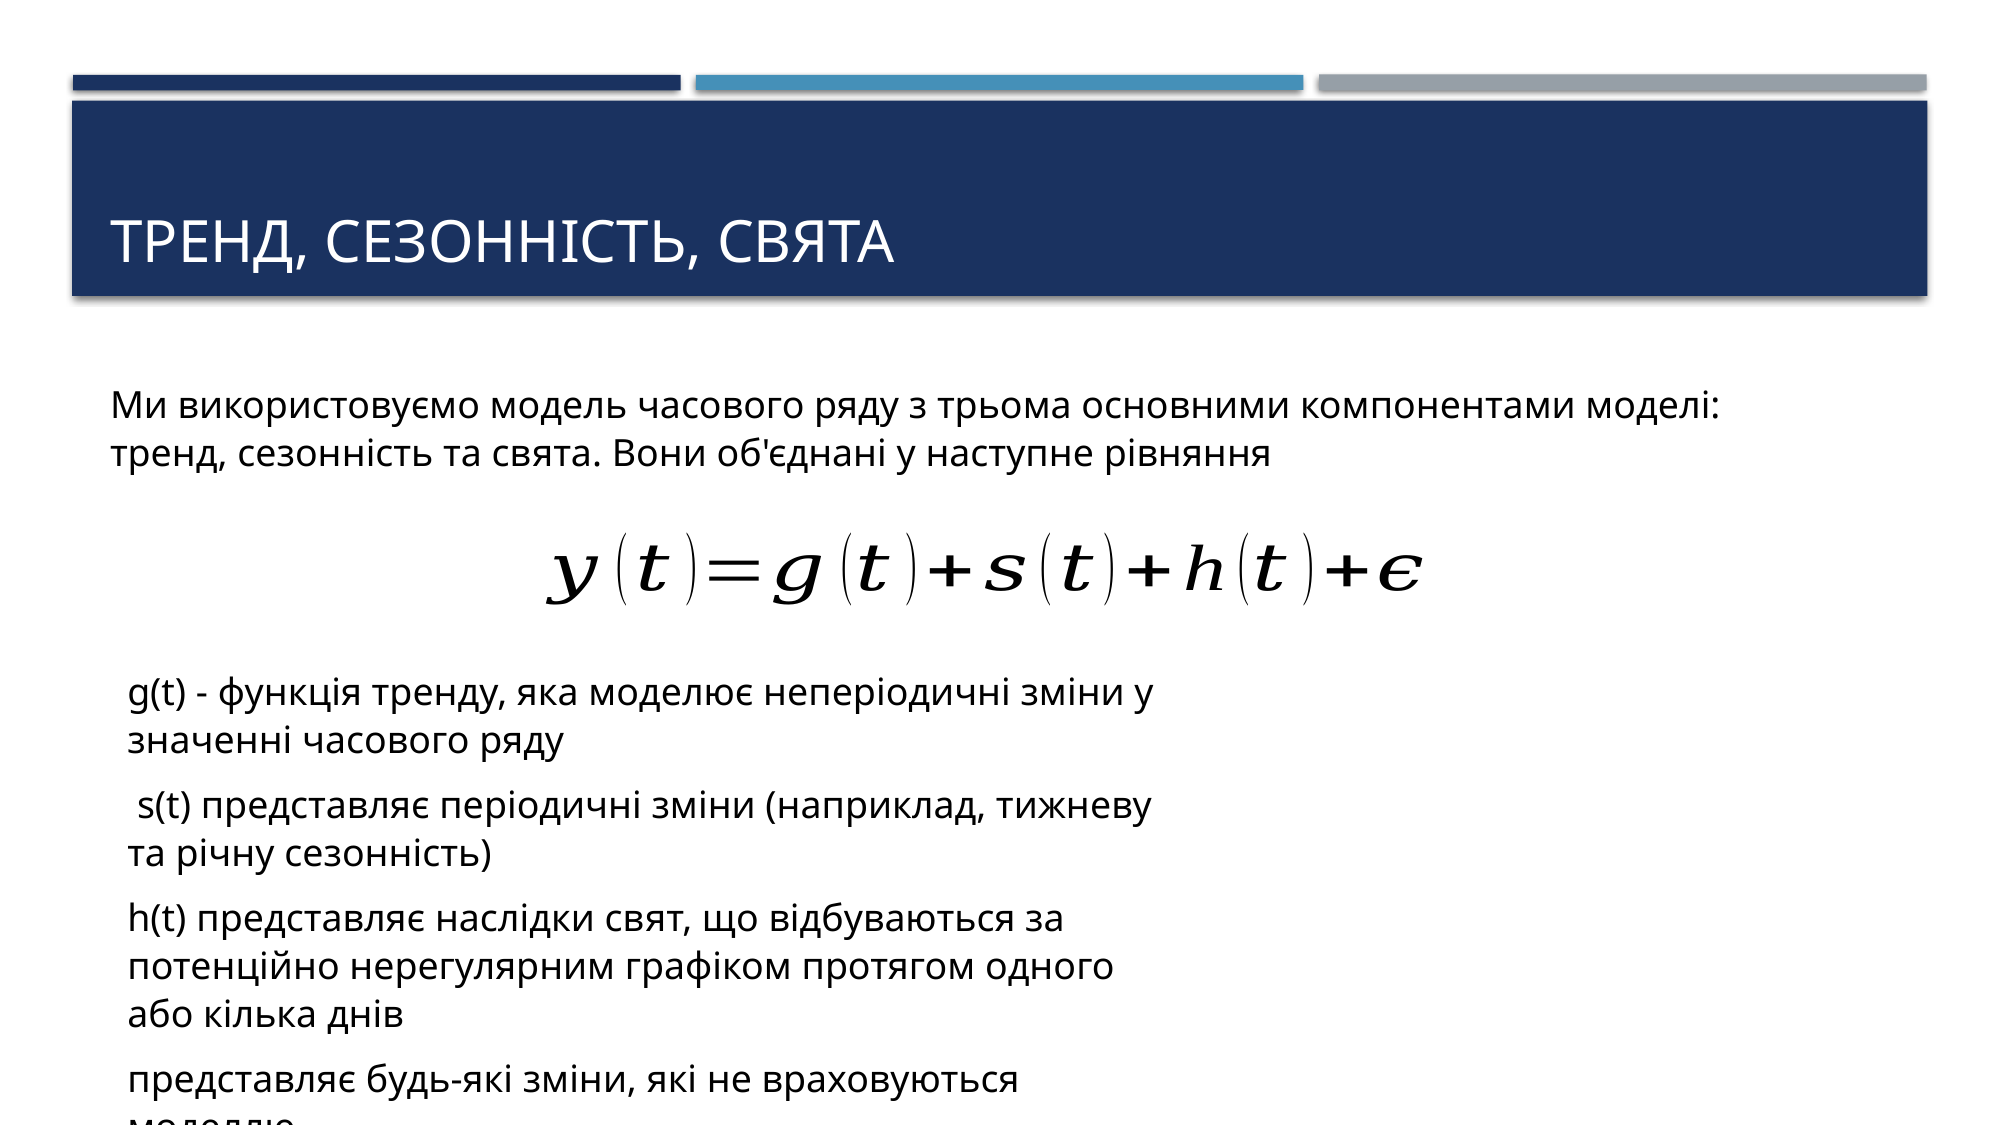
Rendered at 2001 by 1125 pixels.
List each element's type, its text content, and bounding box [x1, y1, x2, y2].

title ТРЕНД, СЕЗОННІСТЬ, СВЯТА [95, 115, 1905, 282]
text_box Ми використовуємо модель часового ряду з трьома основними компонентами моделі: тренд, сезонність та свята. Вони об'єднані у наступне рівняння [95, 370, 1806, 482]
